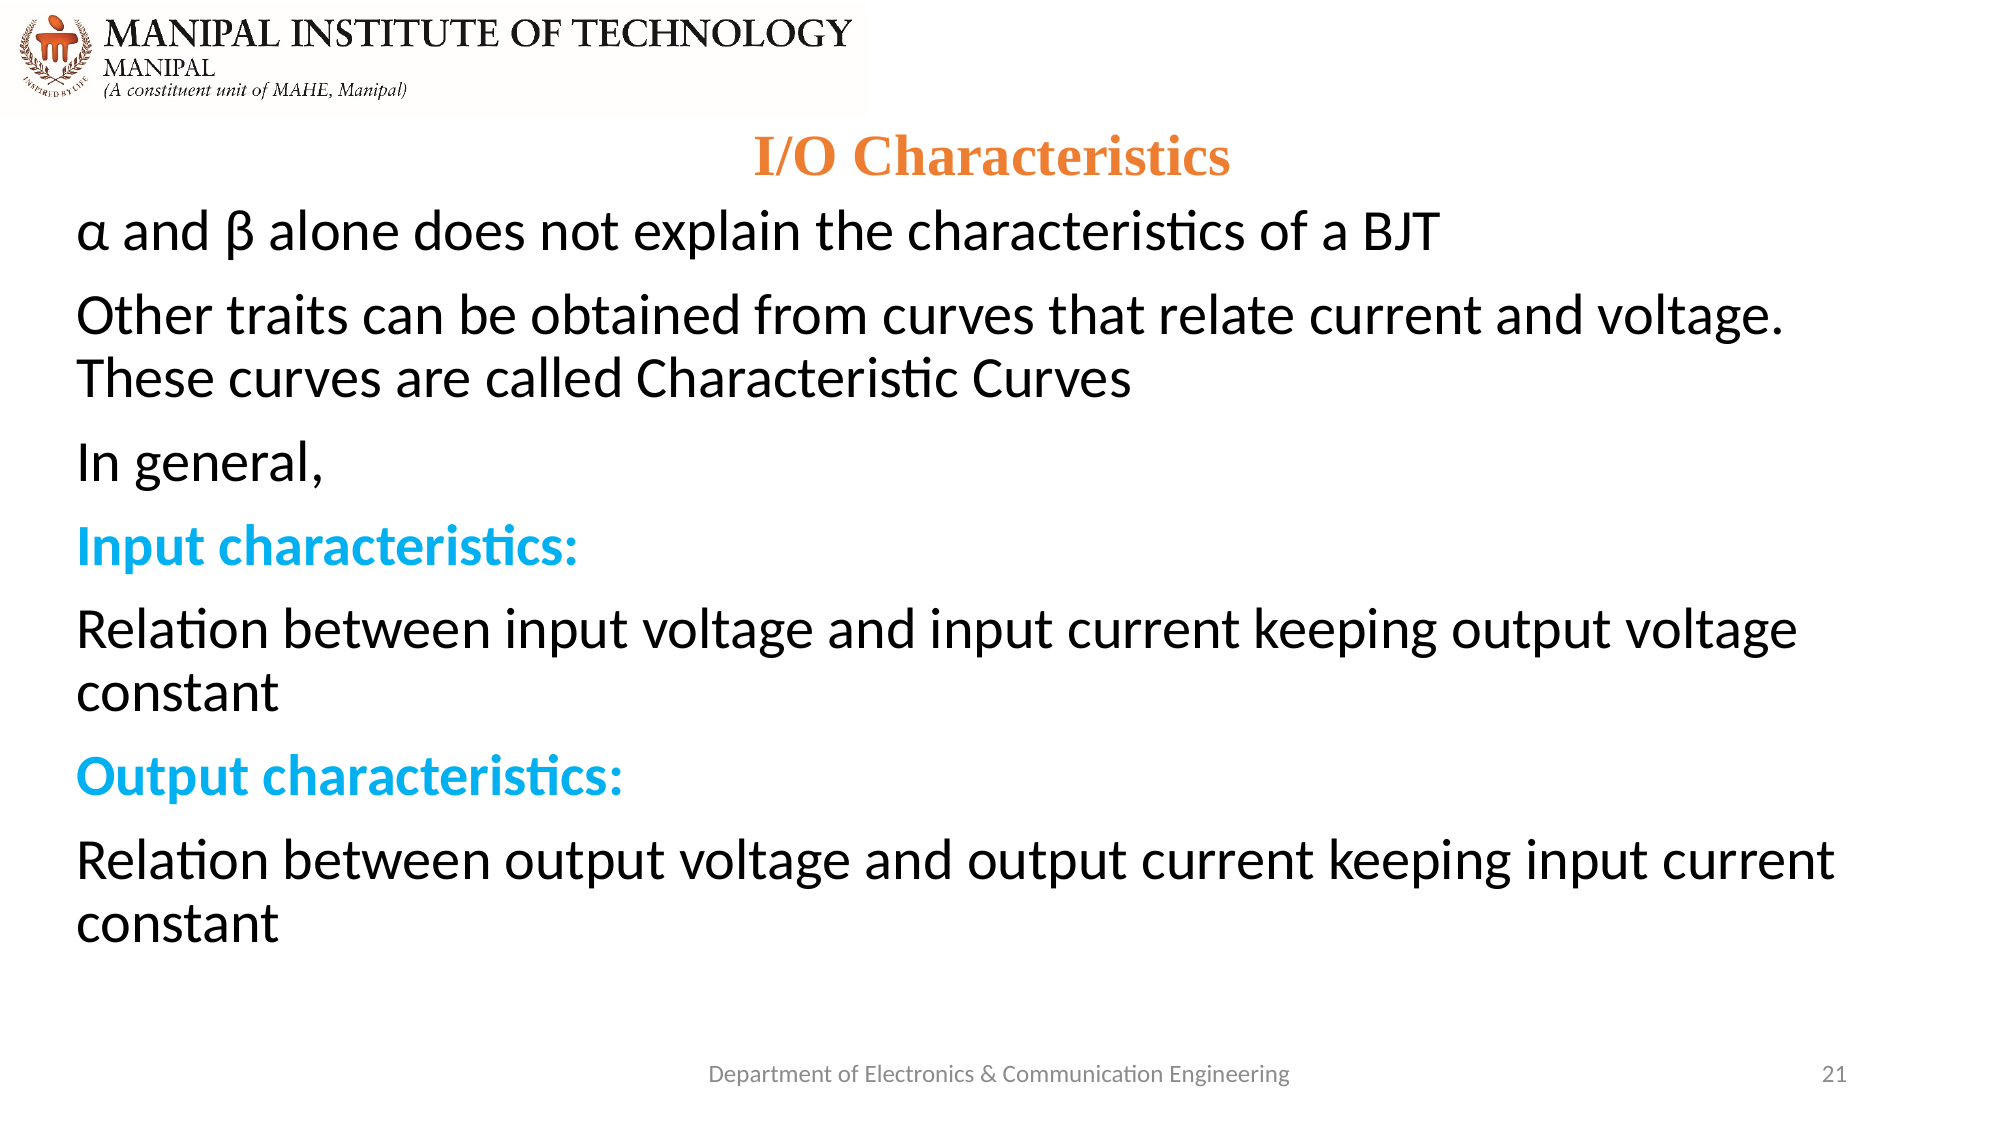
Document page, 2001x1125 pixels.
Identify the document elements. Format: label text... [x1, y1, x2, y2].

title I/O Characteristics [137, 118, 1863, 193]
slide_number 21 [1412, 1042, 1863, 1103]
picture [0, 2, 869, 119]
footer Department of Electronics & Communication Engineering [662, 1042, 1338, 1103]
list α and β alone does not explain the characteristics of a BJT Other traits can be obtained from curves that relate current and voltage. These curves are called Characteristic Curves In general, Input characteristics: Relation between input voltage and input current keeping output voltage constant Output characteristics: Relation between output voltage and output current keeping input current constant [61, 193, 1948, 1014]
